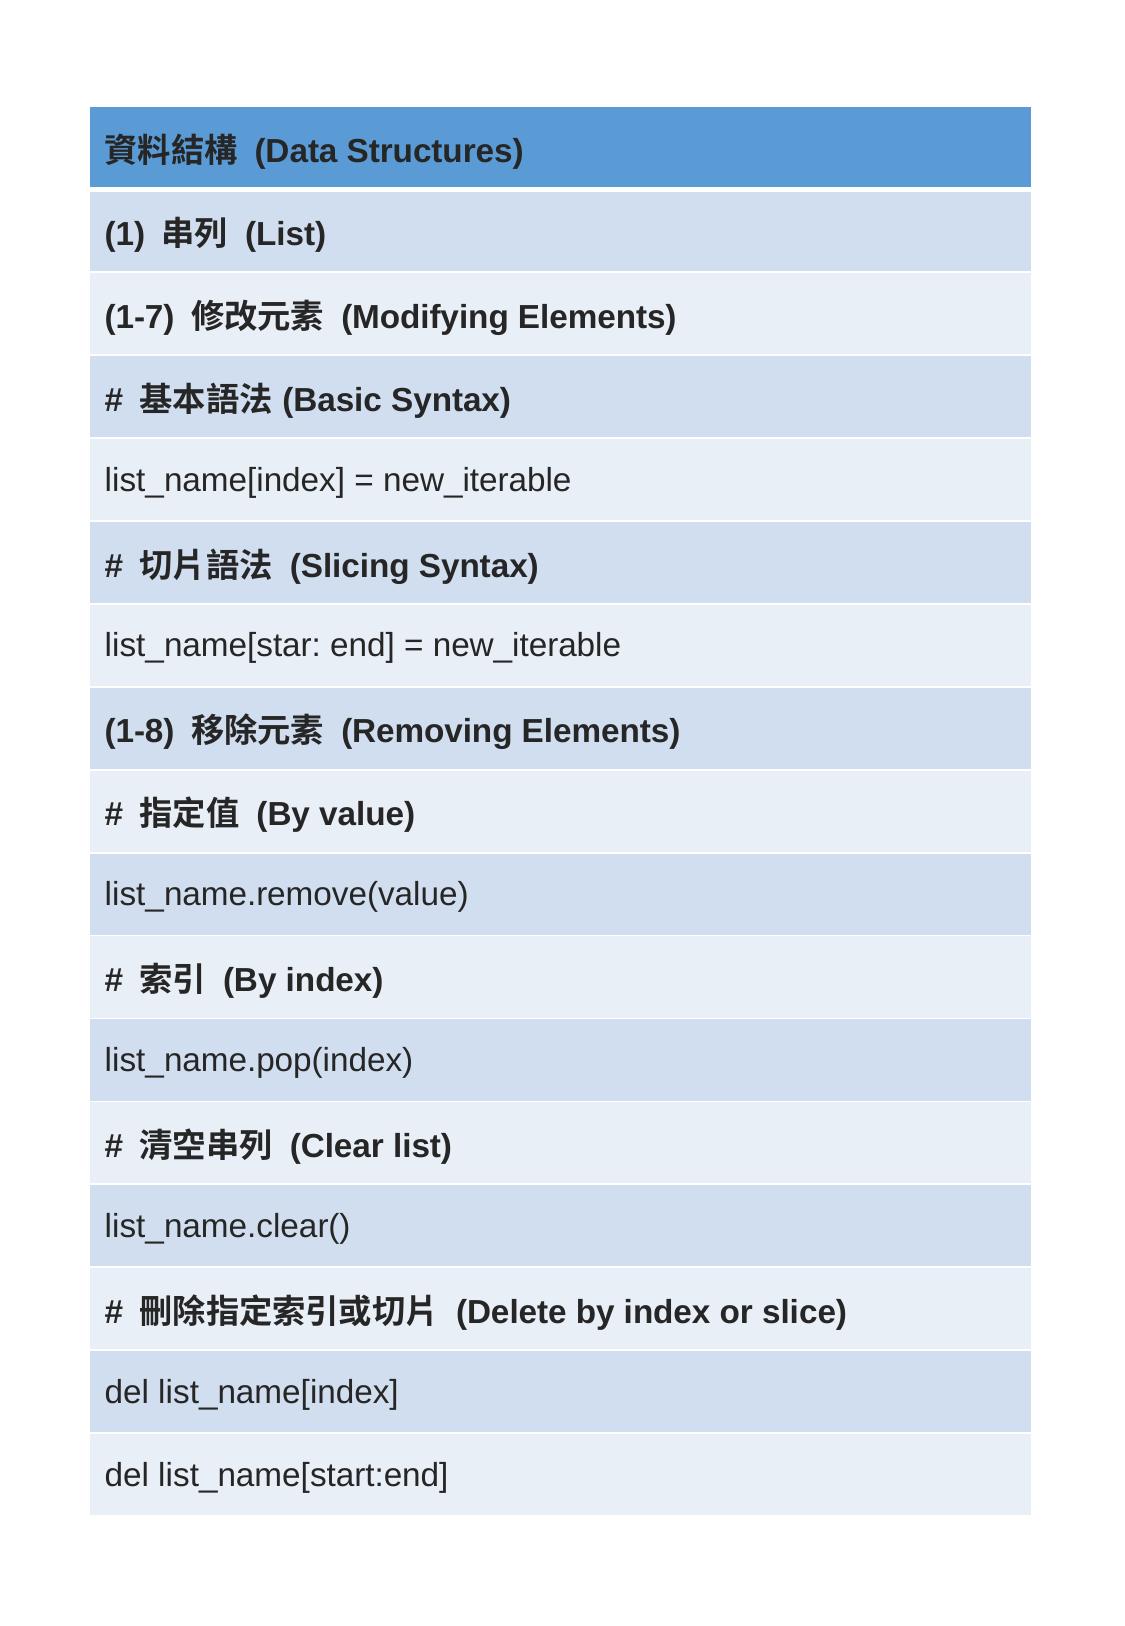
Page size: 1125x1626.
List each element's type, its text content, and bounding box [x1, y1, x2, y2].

table_cell # 切片語法 (Slicing Syntax) [90, 522, 1031, 603]
table_cell list_name.remove(value) [90, 854, 1031, 935]
table_cell list_name[star: end] = new_iterable [90, 605, 1031, 686]
table_cell (1) 串列 (List) [90, 192, 1031, 271]
table_cell # 基本語法(Basic Syntax) [90, 356, 1031, 437]
table_cell del list_name[index] [90, 1351, 1031, 1432]
table_cell del list_name[start:end] [90, 1434, 1031, 1515]
table_cell list_name[index] = new_iterable [90, 439, 1031, 520]
table_cell # 指定值 (By value) [90, 771, 1031, 852]
table_header 資料結構 (Data Structures) [90, 107, 1031, 187]
table_cell list_name.pop(index) [90, 1019, 1031, 1101]
table_cell # 索引 (By index) [90, 936, 1031, 1018]
table_cell (1-8) 移除元素 (Removing Elements) [90, 688, 1031, 769]
table_cell list_name.clear() [90, 1185, 1031, 1266]
table_cell (1-7) 修改元素 (Modifying Elements) [90, 273, 1031, 354]
table_cell # 清空串列 (Clear list) [90, 1102, 1031, 1183]
table_cell # 刪除指定索引或切片 (Delete by index or slice) [90, 1268, 1031, 1349]
